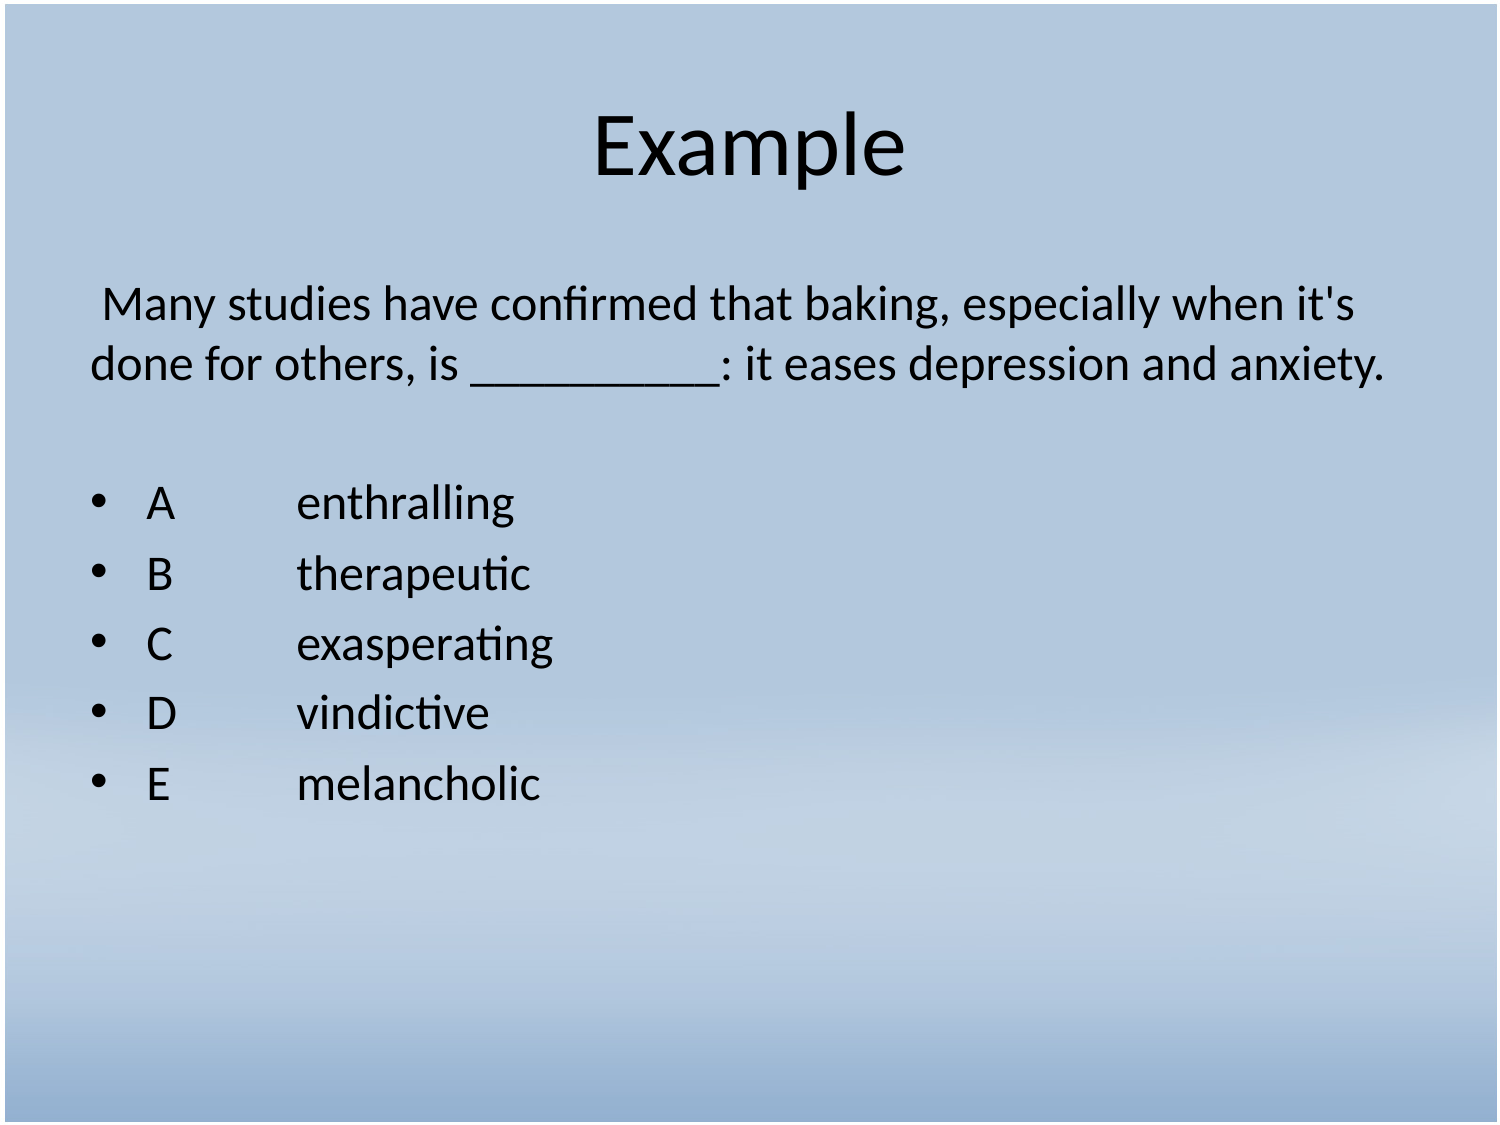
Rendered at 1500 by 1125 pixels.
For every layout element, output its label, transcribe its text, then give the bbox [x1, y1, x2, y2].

title Example [75, 45, 1425, 233]
list Many studies have confirmed that baking, especially when it's done for others, is __________: it eases depression and anxiety. A enthralling B therapeutic C exasperating D vindictive E melancholic [75, 262, 1425, 1005]
picture [0, 0, 1500, 1125]
